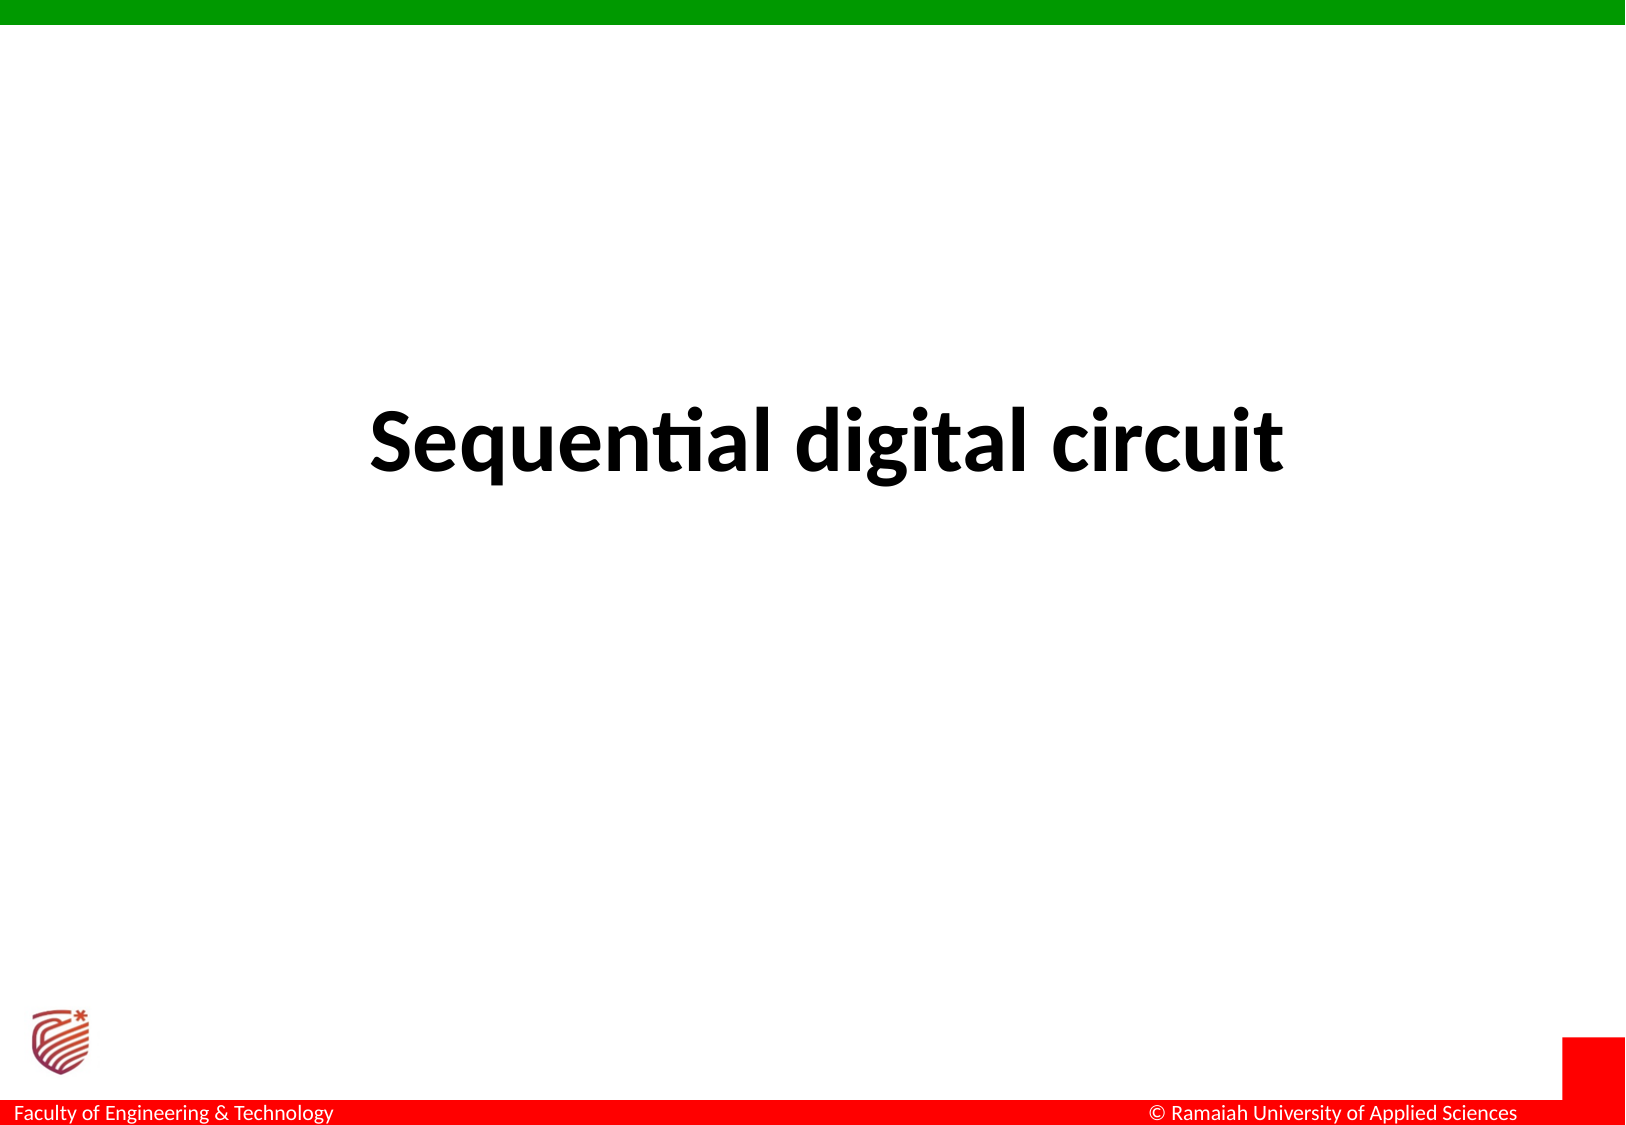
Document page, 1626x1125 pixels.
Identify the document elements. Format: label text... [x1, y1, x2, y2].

picture [24, 995, 100, 1080]
text_box Sequential digital circuit [137, 262, 1519, 504]
